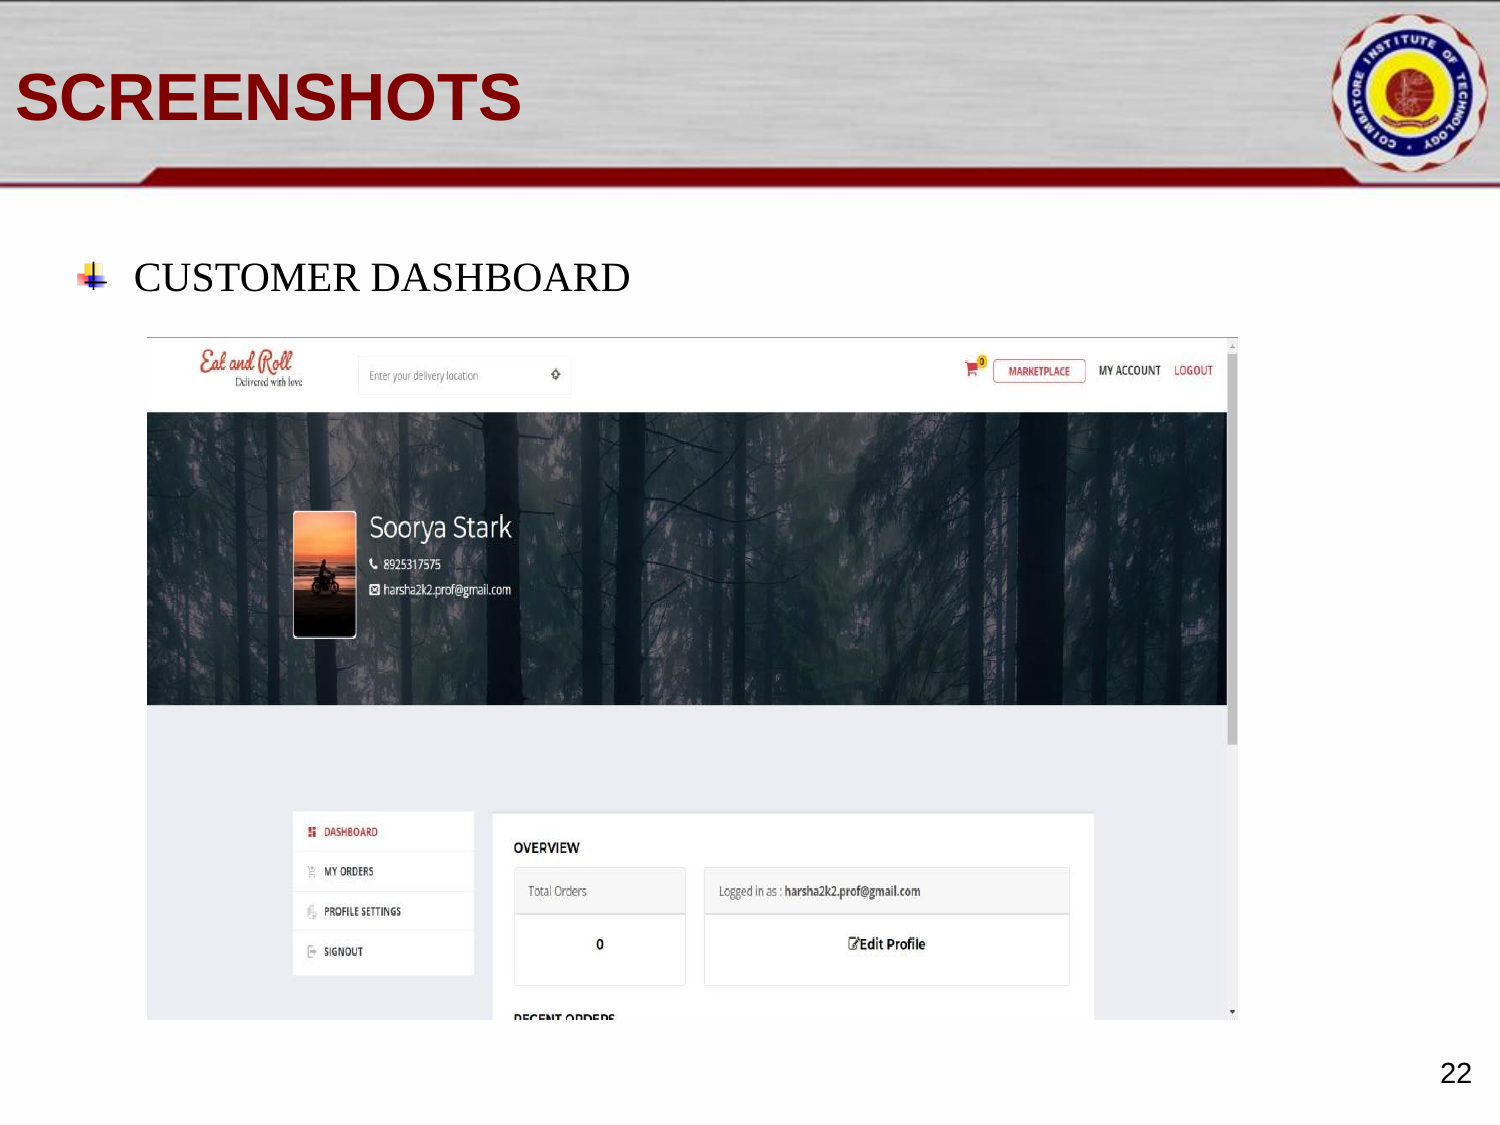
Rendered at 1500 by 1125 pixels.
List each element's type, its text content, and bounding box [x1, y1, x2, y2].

slide_number 22 [1137, 1046, 1488, 1125]
list CUSTOMER DASHBOARD [62, 232, 1413, 975]
title SCREENSHOTS [0, 0, 1313, 188]
picture [0, 0, 1500, 1125]
